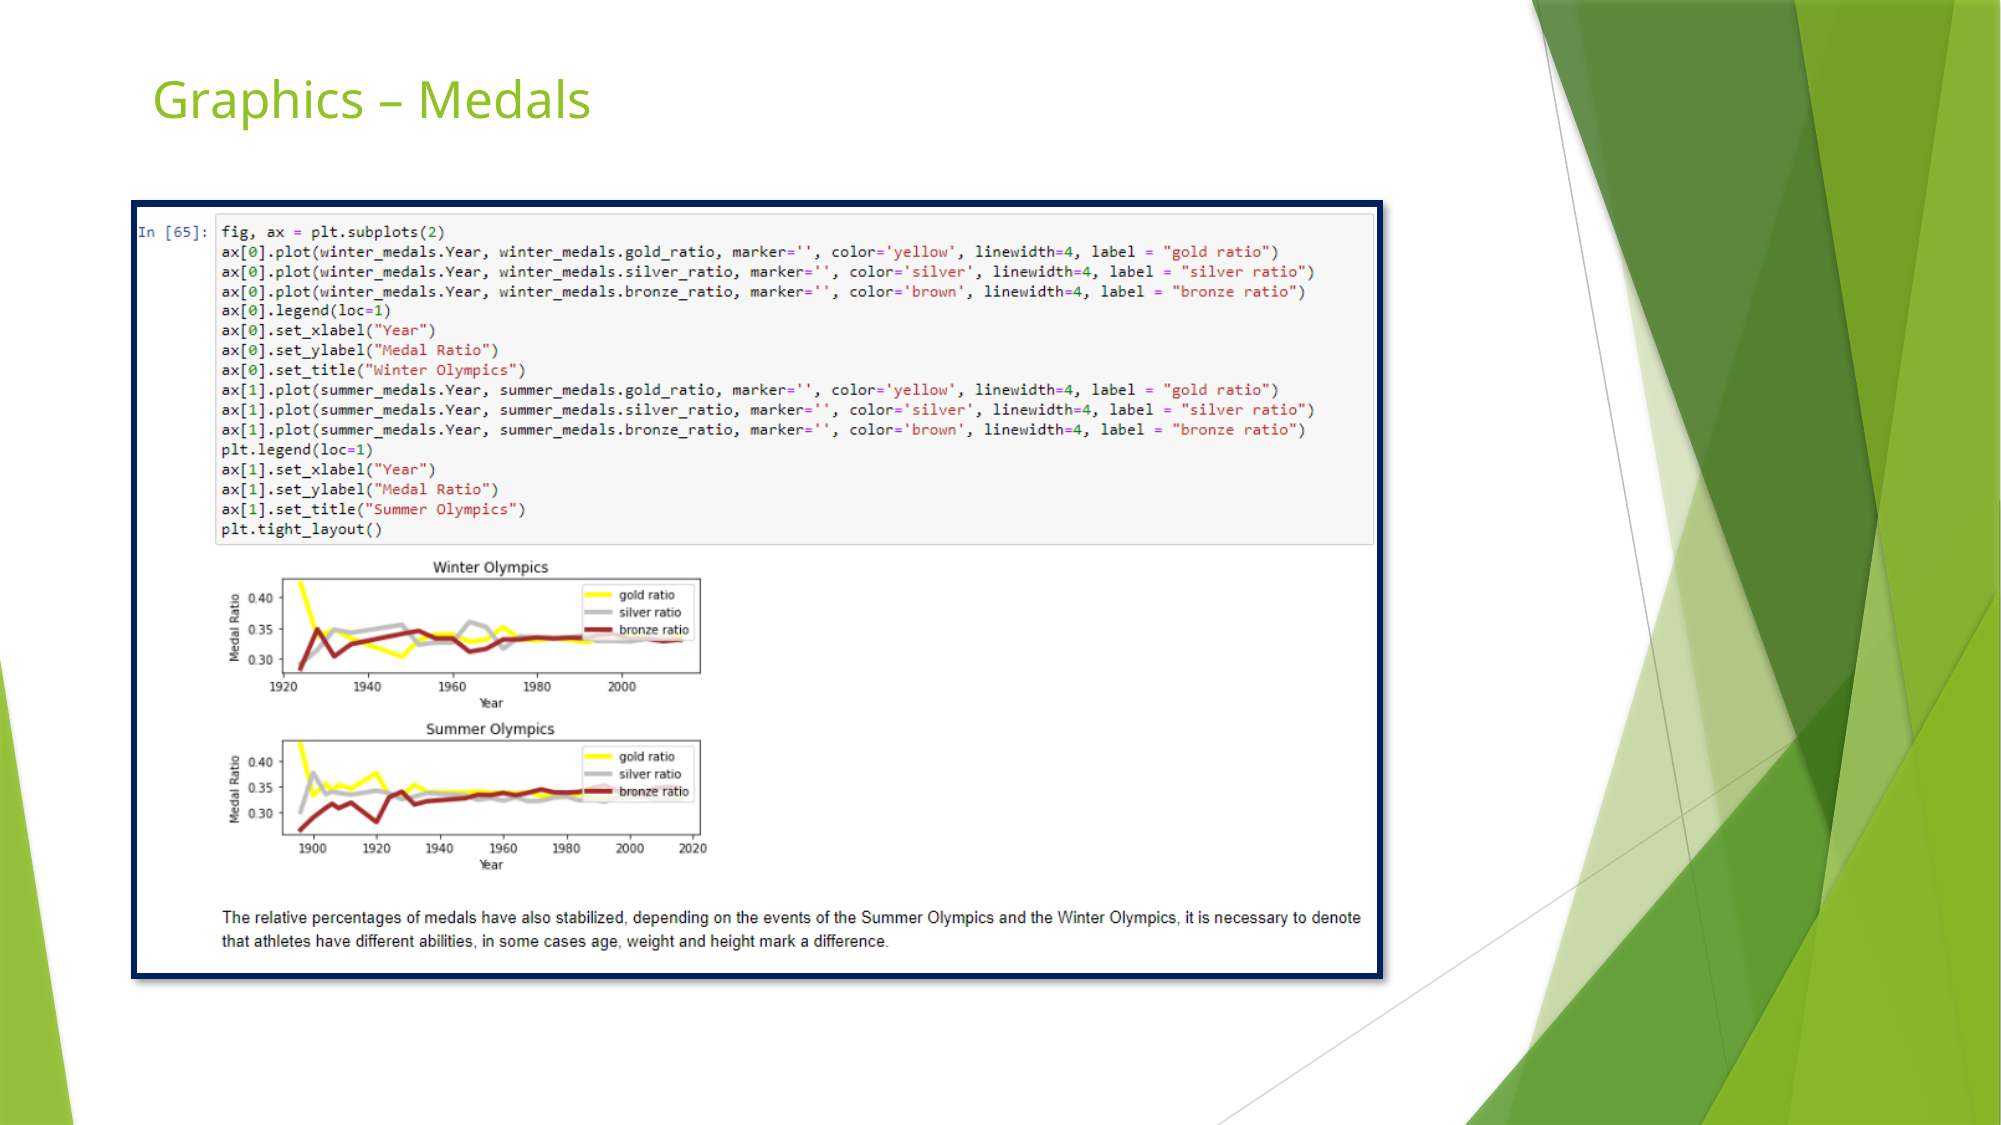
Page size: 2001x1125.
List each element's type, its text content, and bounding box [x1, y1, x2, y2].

picture [136, 206, 1378, 974]
title Graphics – Medals [137, 59, 1863, 207]
